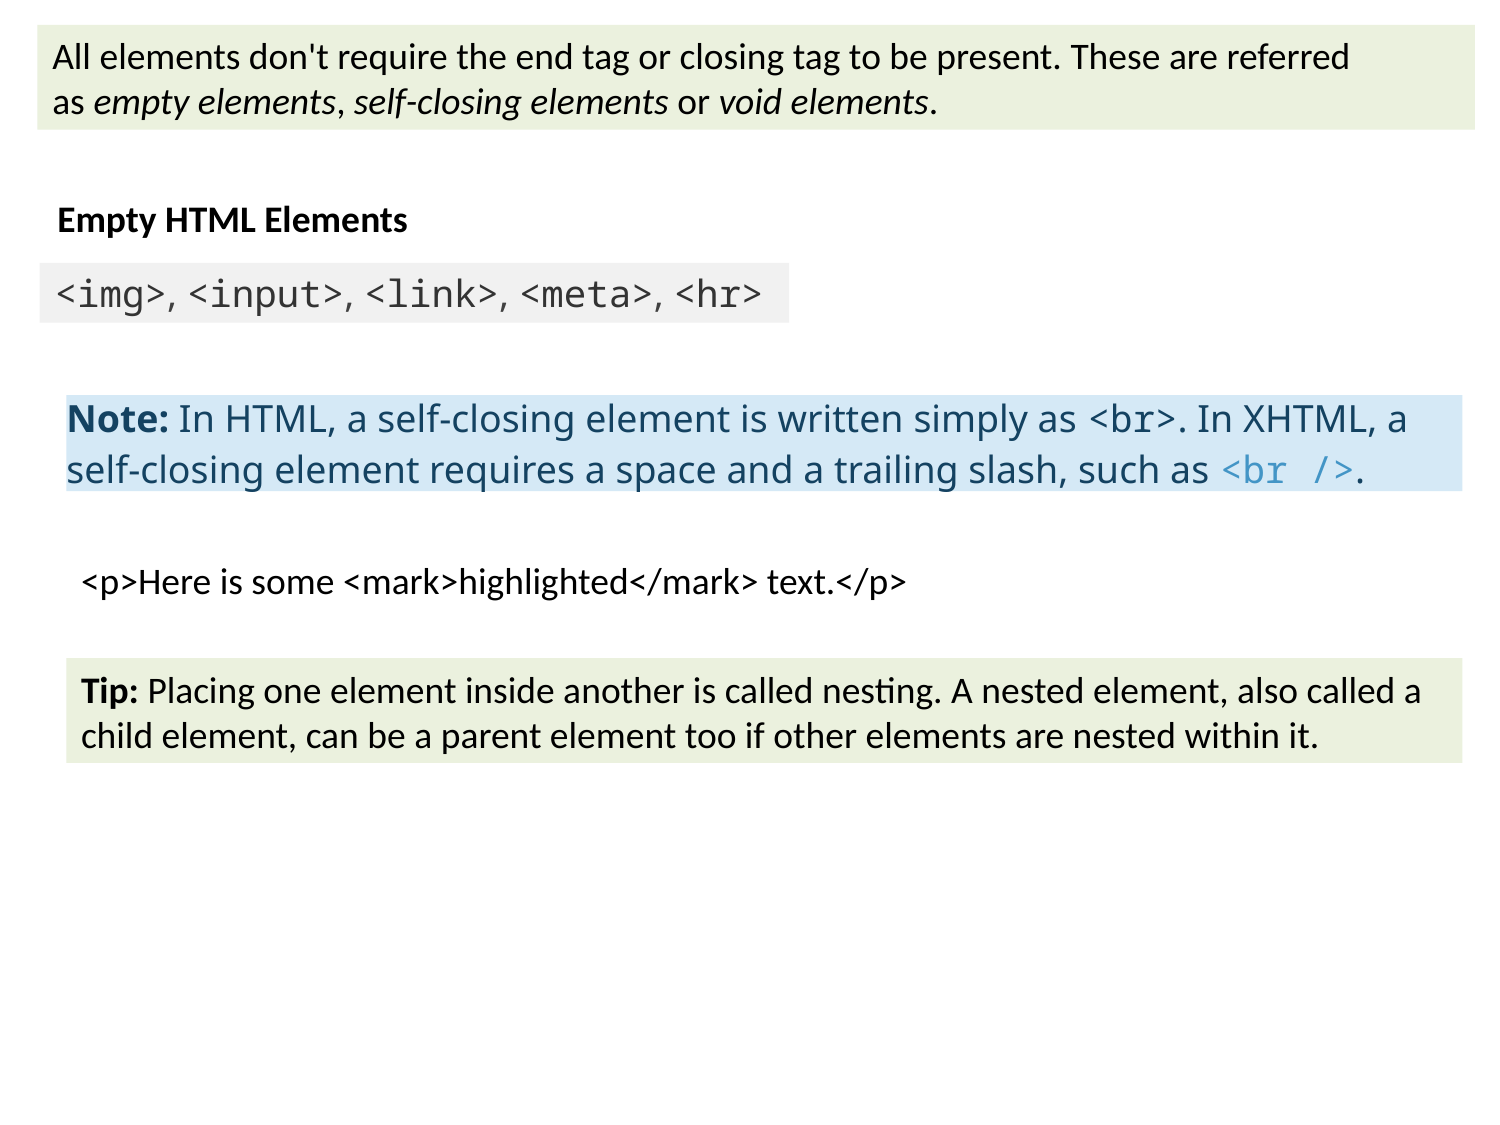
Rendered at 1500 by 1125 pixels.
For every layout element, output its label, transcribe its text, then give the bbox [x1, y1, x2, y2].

text_box <img>, <input>, <link>, <meta>, <hr> [39, 262, 790, 323]
text_box Empty HTML Elements [42, 187, 424, 248]
text_box Note: In HTML, a self-closing element is written simply as <br>. In XHTML, a self-closing element requires a space and a trailing slash, such as <br />. [66, 395, 1463, 492]
text_box <p>Here is some <mark>highlighted</mark> text.</p> [66, 549, 988, 610]
text_box All elements don't require the end tag or closing tag to be present. These are referred as empty elements, self-closing elements or void elements. [37, 24, 1475, 130]
text_box Tip: Placing one element inside another is called nesting. A nested element, also called a child element, can be a parent element too if other elements are nested within it. [66, 658, 1463, 763]
